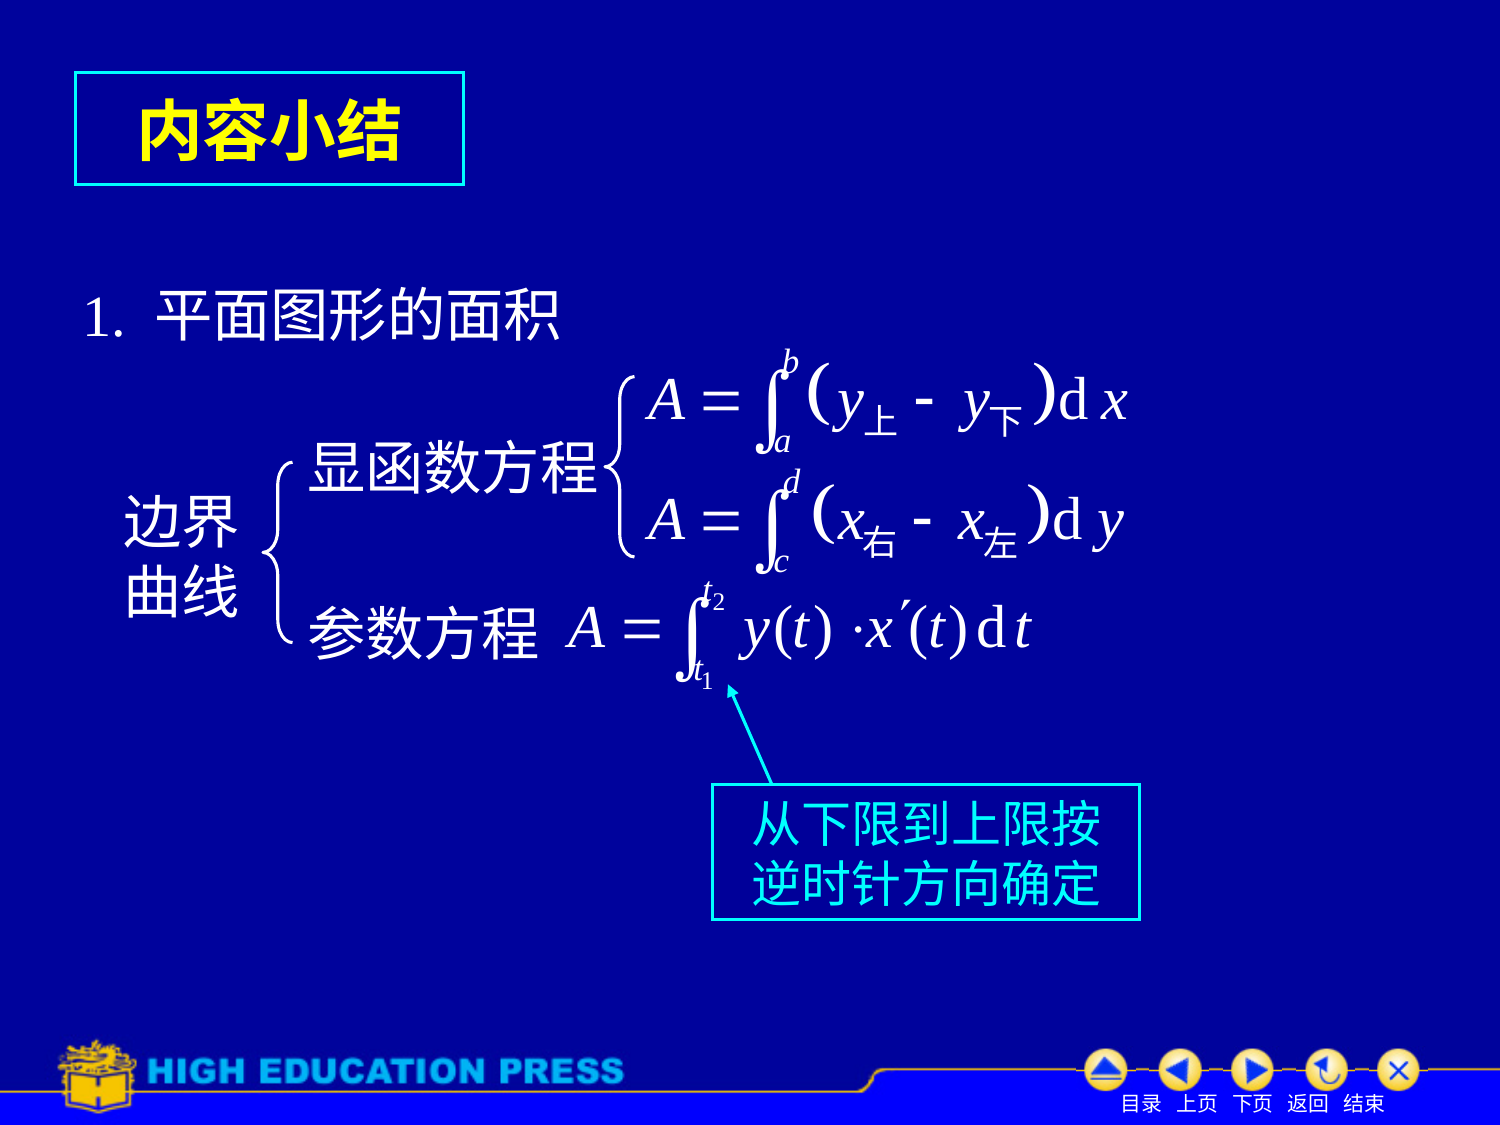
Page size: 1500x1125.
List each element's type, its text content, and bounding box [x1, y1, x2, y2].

text_box 1. 平面图形的面积 [67, 270, 605, 356]
text_box 边界曲线 [108, 477, 271, 633]
picture [0, 0, 1500, 1125]
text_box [555, 561, 1045, 703]
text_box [634, 333, 1140, 453]
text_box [634, 453, 1140, 596]
text_box 从下限到上限按逆时针方向确定 [712, 784, 1140, 920]
title 内容小结 [75, 71, 464, 185]
text_box 参数方程 [292, 589, 555, 675]
text_box [605, 376, 634, 557]
text_box [263, 462, 293, 643]
text_box 显函数方程 [292, 424, 619, 509]
